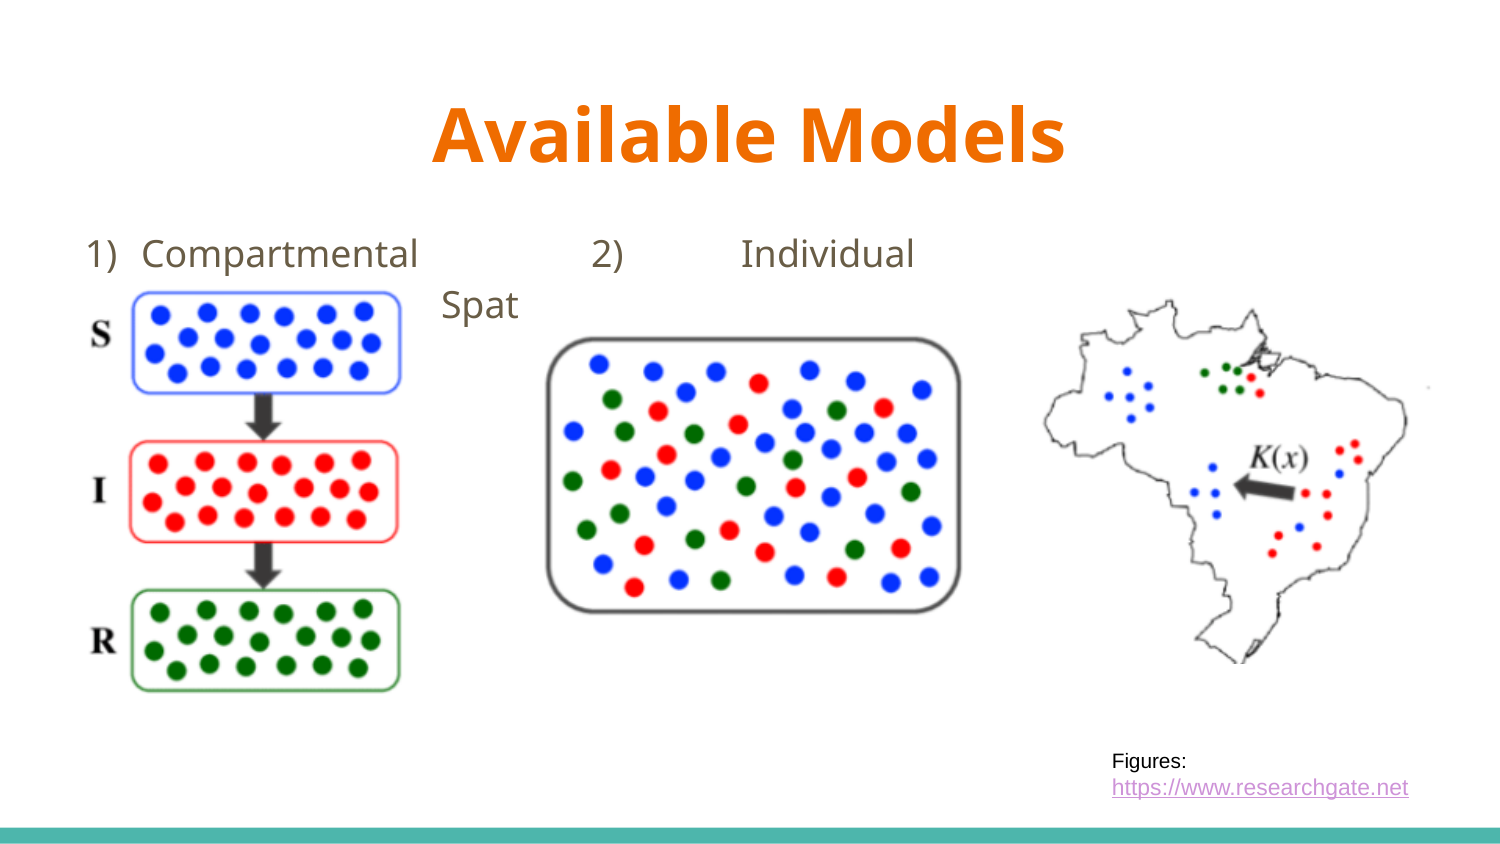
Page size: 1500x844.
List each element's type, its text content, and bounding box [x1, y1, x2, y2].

title Available Models [51, 72, 1449, 189]
text_box Figures: https://www.researchgate.net [1096, 732, 1490, 831]
picture [520, 287, 980, 638]
picture [72, 279, 418, 712]
picture [1023, 272, 1438, 664]
list Compartmental 2) Individual 3) Spatial [51, 207, 1449, 750]
